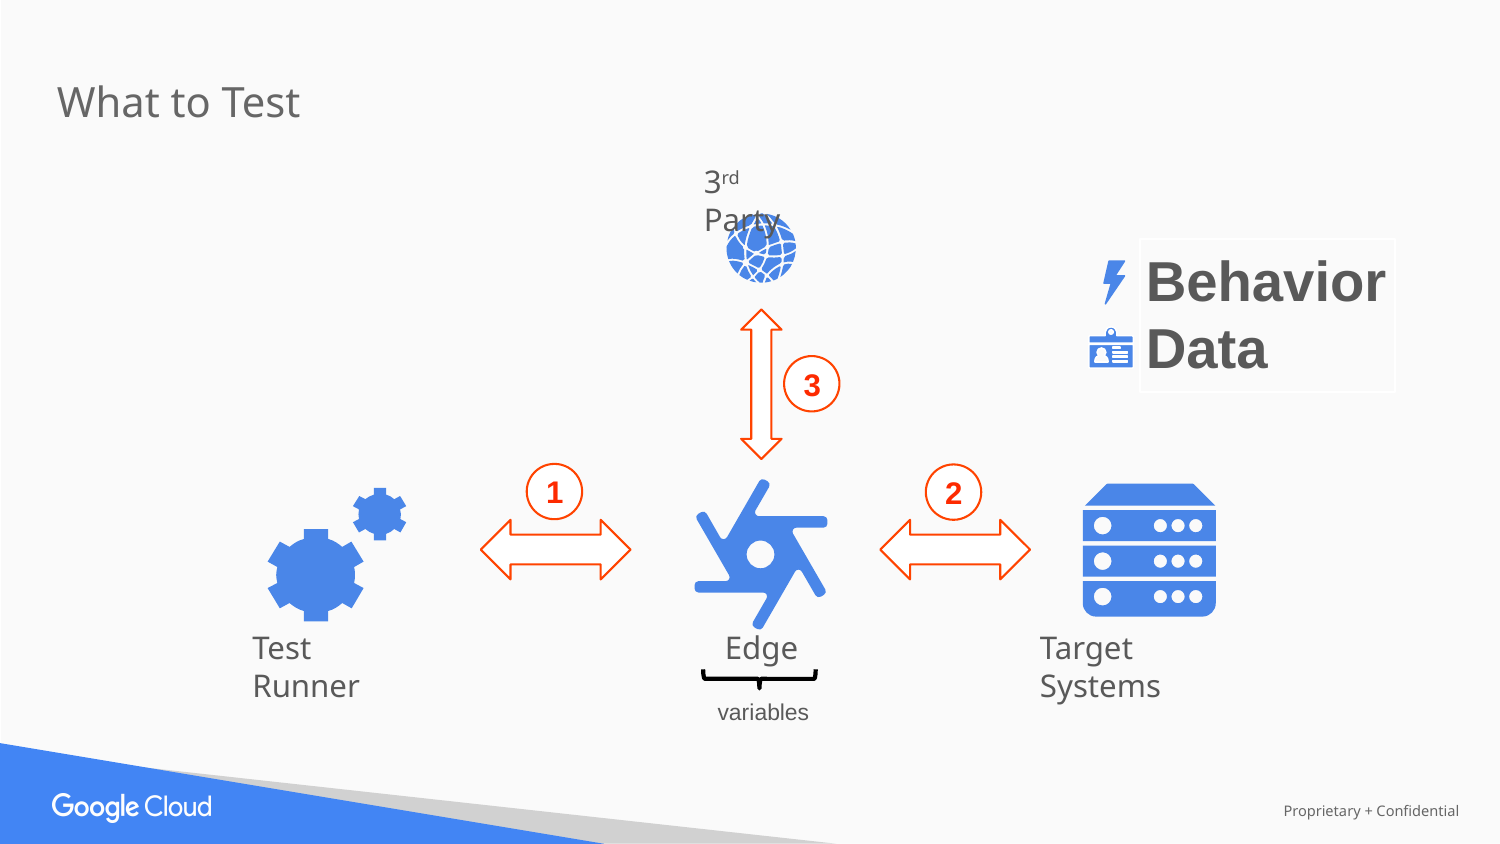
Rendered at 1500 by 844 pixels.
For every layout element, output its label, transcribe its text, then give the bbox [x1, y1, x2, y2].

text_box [880, 464, 1031, 580]
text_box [267, 487, 407, 622]
text_box [694, 479, 828, 622]
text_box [480, 463, 631, 580]
text_box 3rd Party [698, 158, 829, 212]
text_box What to Test [45, 64, 861, 158]
picture [52, 793, 211, 823]
text_box Target Systems [1034, 622, 1265, 678]
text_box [1088, 238, 1396, 393]
text_box Edge [719, 622, 808, 669]
text_box 3 [784, 356, 840, 412]
text_box Test Runner [246, 622, 428, 678]
text_box [703, 669, 816, 689]
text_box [1082, 483, 1216, 617]
text_box variables [711, 691, 825, 736]
text_box [741, 309, 782, 460]
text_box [726, 213, 797, 283]
